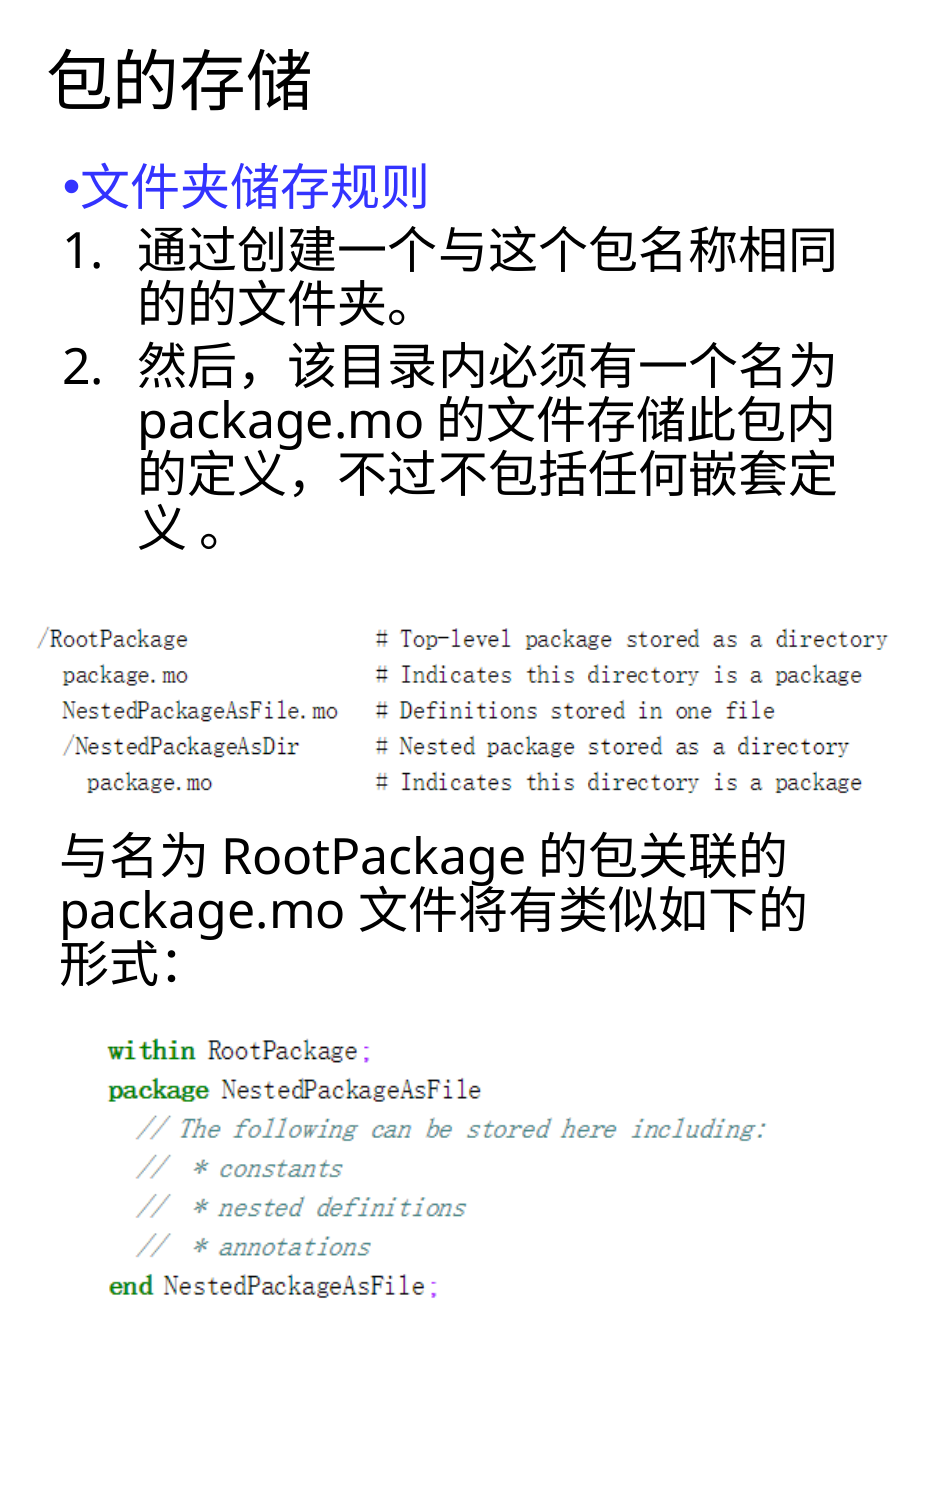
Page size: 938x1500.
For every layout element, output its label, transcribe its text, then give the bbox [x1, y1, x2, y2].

title 包的存储 [30, 20, 840, 147]
picture [30, 607, 907, 816]
text_box 与名为RootPackage的包关联的package.mo文件将有类似如下的形式： [44, 824, 857, 1017]
list 文件夹储存规则 通过创建一个与这个包名称相同的的文件夹。 然后，该目录内必须有一个名为package.mo的文件存储此包内的定义，不过不包括任何嵌套定义 。 [47, 154, 857, 600]
picture [83, 1025, 787, 1320]
